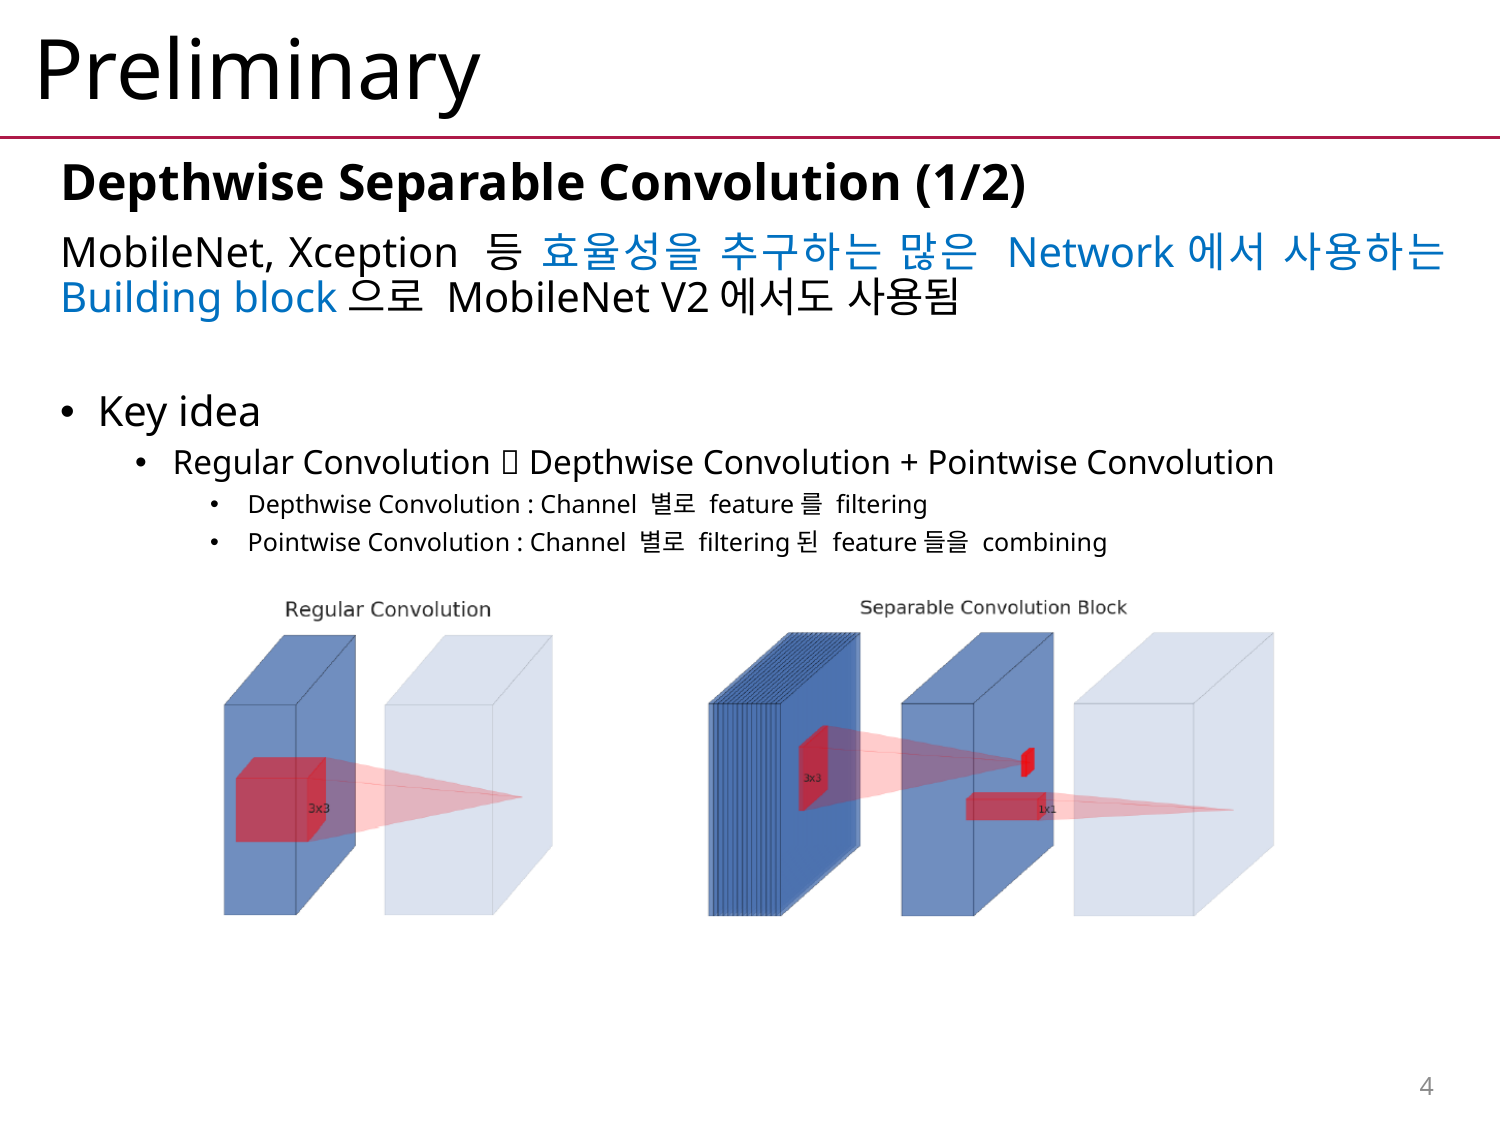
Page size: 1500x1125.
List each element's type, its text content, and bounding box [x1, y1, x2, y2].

list Depthwise Separable Convolution (1/2) MobileNet, Xception 등 효율성을 추구하는 많은 Network에서 사용하는 Building block으로 MobileNet V2에서도 사용됨 Key idea Regular Convolution  Depthwise Convolution + Pointwise Convolution Depthwise Convolution : Channel 별로 feature를 filtering Pointwise Convolution : Channel 별로 filtering된 feature들을 combining [45, 149, 1461, 1108]
slide_number 4 [1111, 1057, 1449, 1118]
picture [200, 587, 1299, 942]
title Preliminary [18, 19, 1313, 126]
